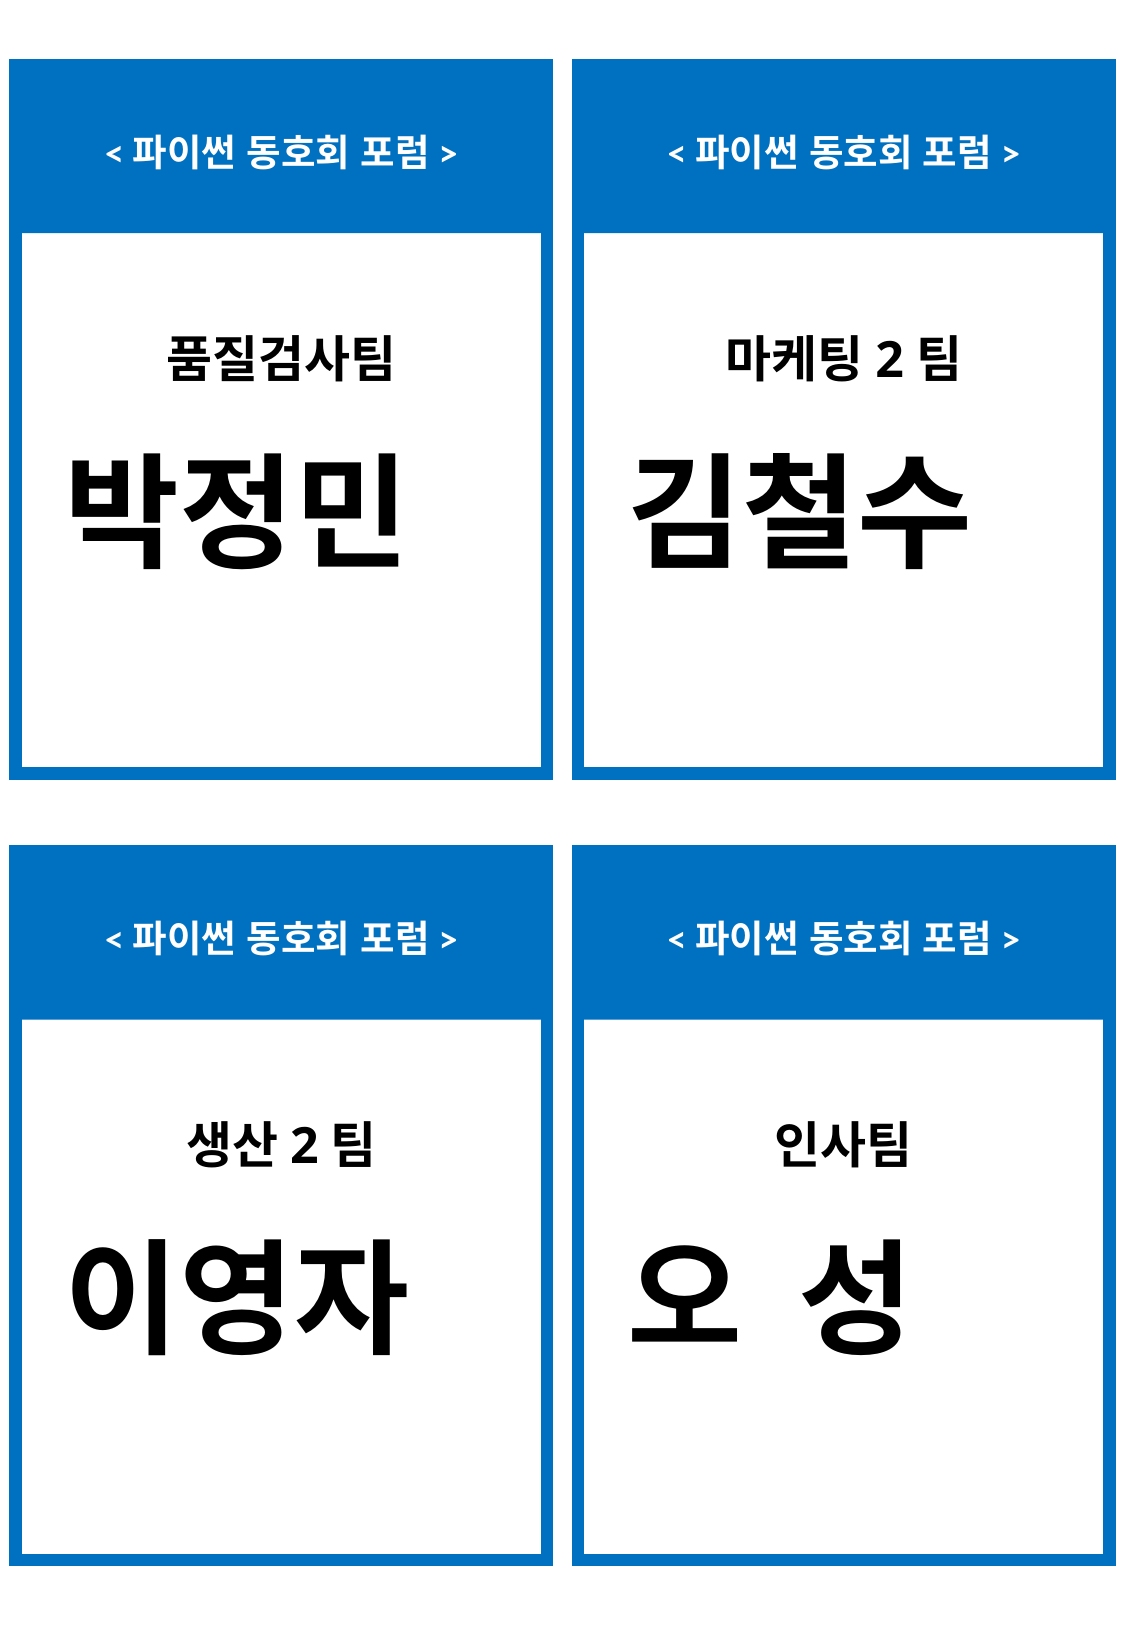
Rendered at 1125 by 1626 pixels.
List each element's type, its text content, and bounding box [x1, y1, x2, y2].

text_box <파이썬 동호회 포럼> [90, 121, 473, 182]
text_box [14, 64, 548, 234]
text_box [577, 1021, 1110, 1561]
text_box [577, 234, 1110, 775]
text_box [14, 234, 548, 775]
text_box <파이썬 동호회 포럼> [652, 121, 1035, 182]
text_box 품질검사팀 [151, 319, 411, 395]
text_box 박정민 [49, 425, 513, 591]
text_box 이영자 [49, 1212, 513, 1377]
text_box [577, 850, 1110, 1021]
text_box 마케팅2팀 [710, 319, 977, 395]
text_box 생산2팀 [171, 1106, 392, 1182]
text_box [577, 64, 1110, 234]
text_box 인사팀 [759, 1106, 928, 1182]
text_box <파이썬 동호회 포럼> [90, 907, 473, 968]
text_box [14, 1021, 548, 1561]
text_box <파이썬 동호회 포럼> [652, 907, 1035, 968]
text_box 김철수 [612, 425, 1075, 591]
text_box 오 성 [612, 1212, 1075, 1377]
text_box [14, 850, 548, 1021]
